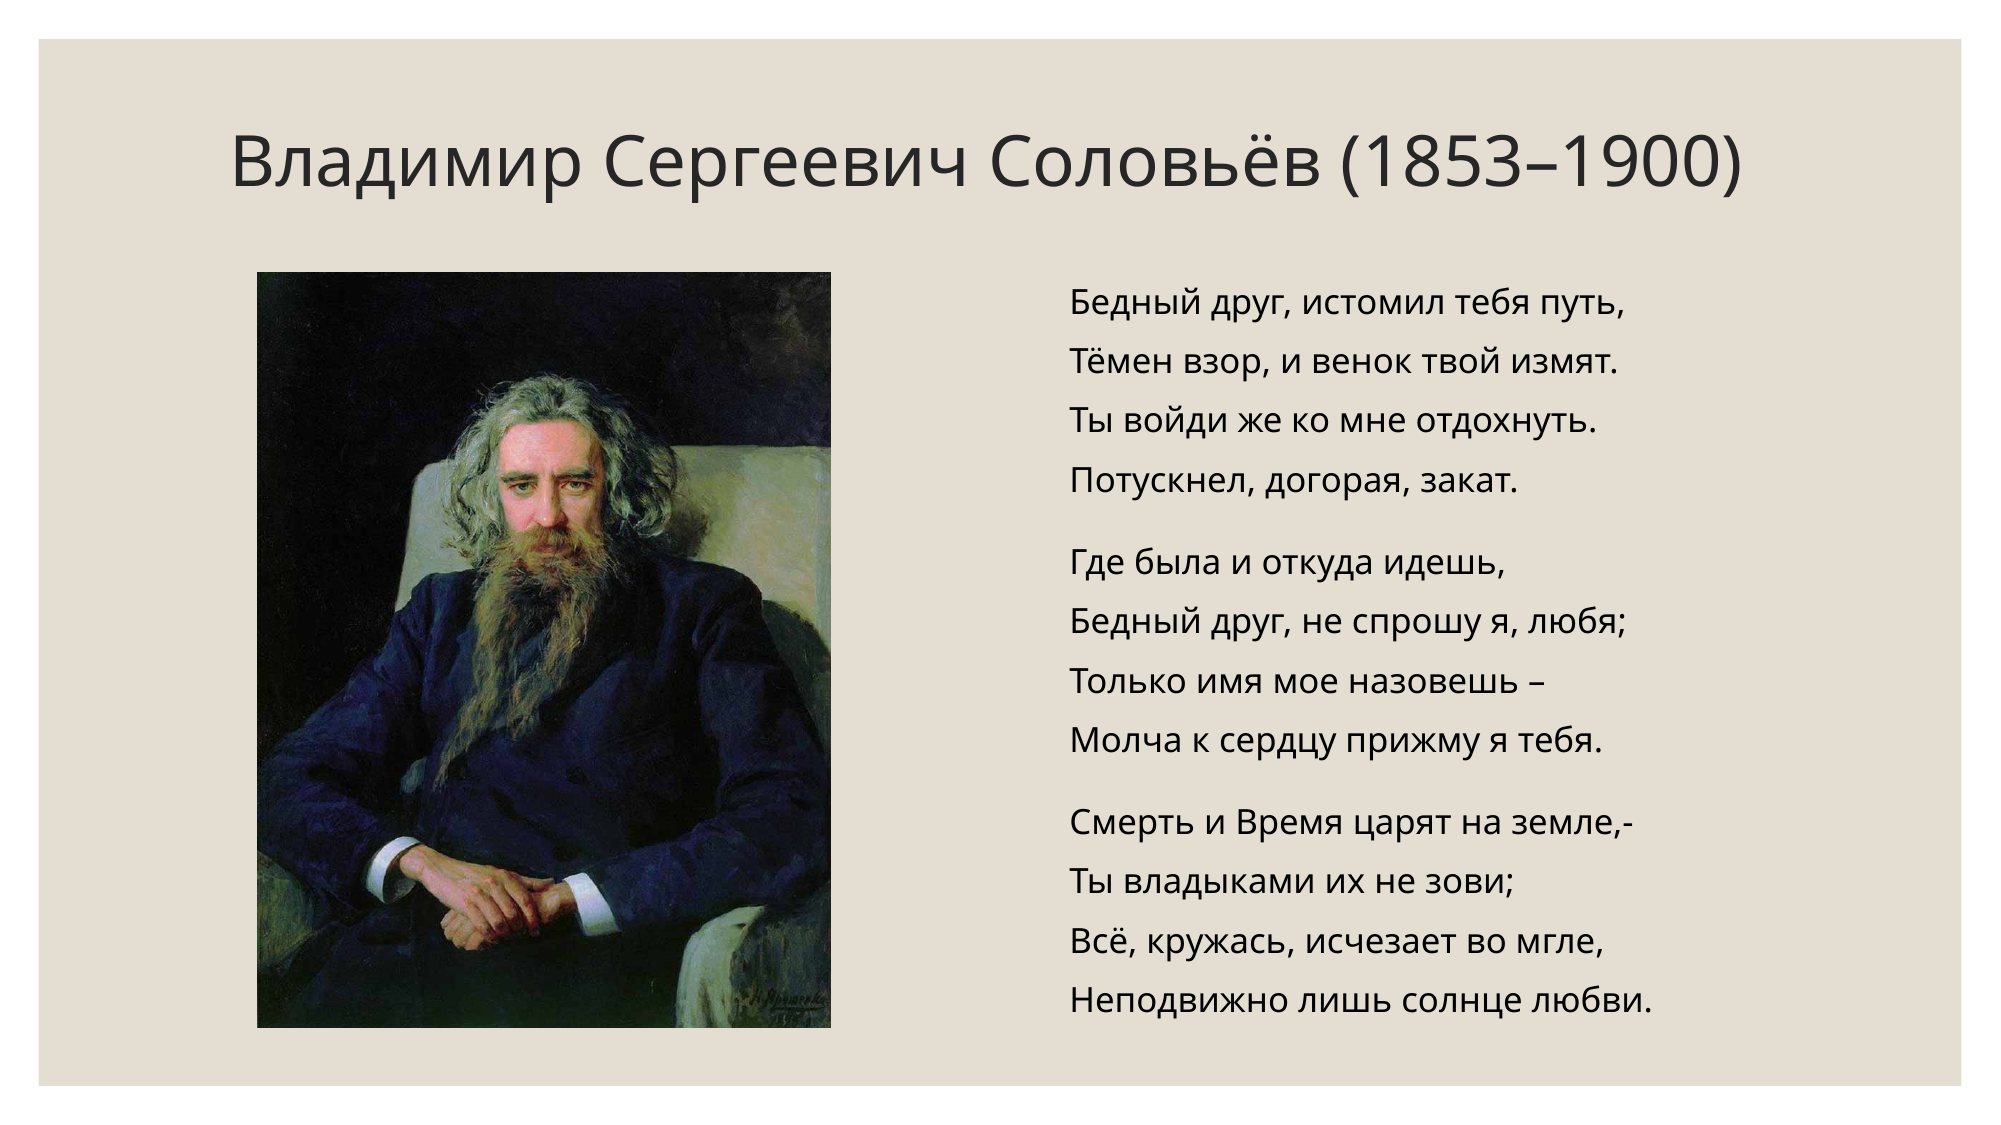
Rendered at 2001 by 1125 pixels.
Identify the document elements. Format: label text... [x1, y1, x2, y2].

list Бедный друг, истомил тебя путь, Тёмен взор, и венок твой измят. Ты войди же ко мне отдохнуть. Потускнел, догорая, закат. Где была и откуда идешь, Бедный друг, не спрошу я, любя; Только имя мое назовешь – Молча к сердцу прижму я тебя. Смерть и Время царят на земле,- Ты владыками их не зови; Всё, кружась, исчезает во мгле, Неподвижно лишь солнце любви. [1054, 272, 1838, 1028]
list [257, 272, 831, 1028]
title Владимир Сергеевич Соловьёв (1853–1900) [136, 89, 1838, 238]
